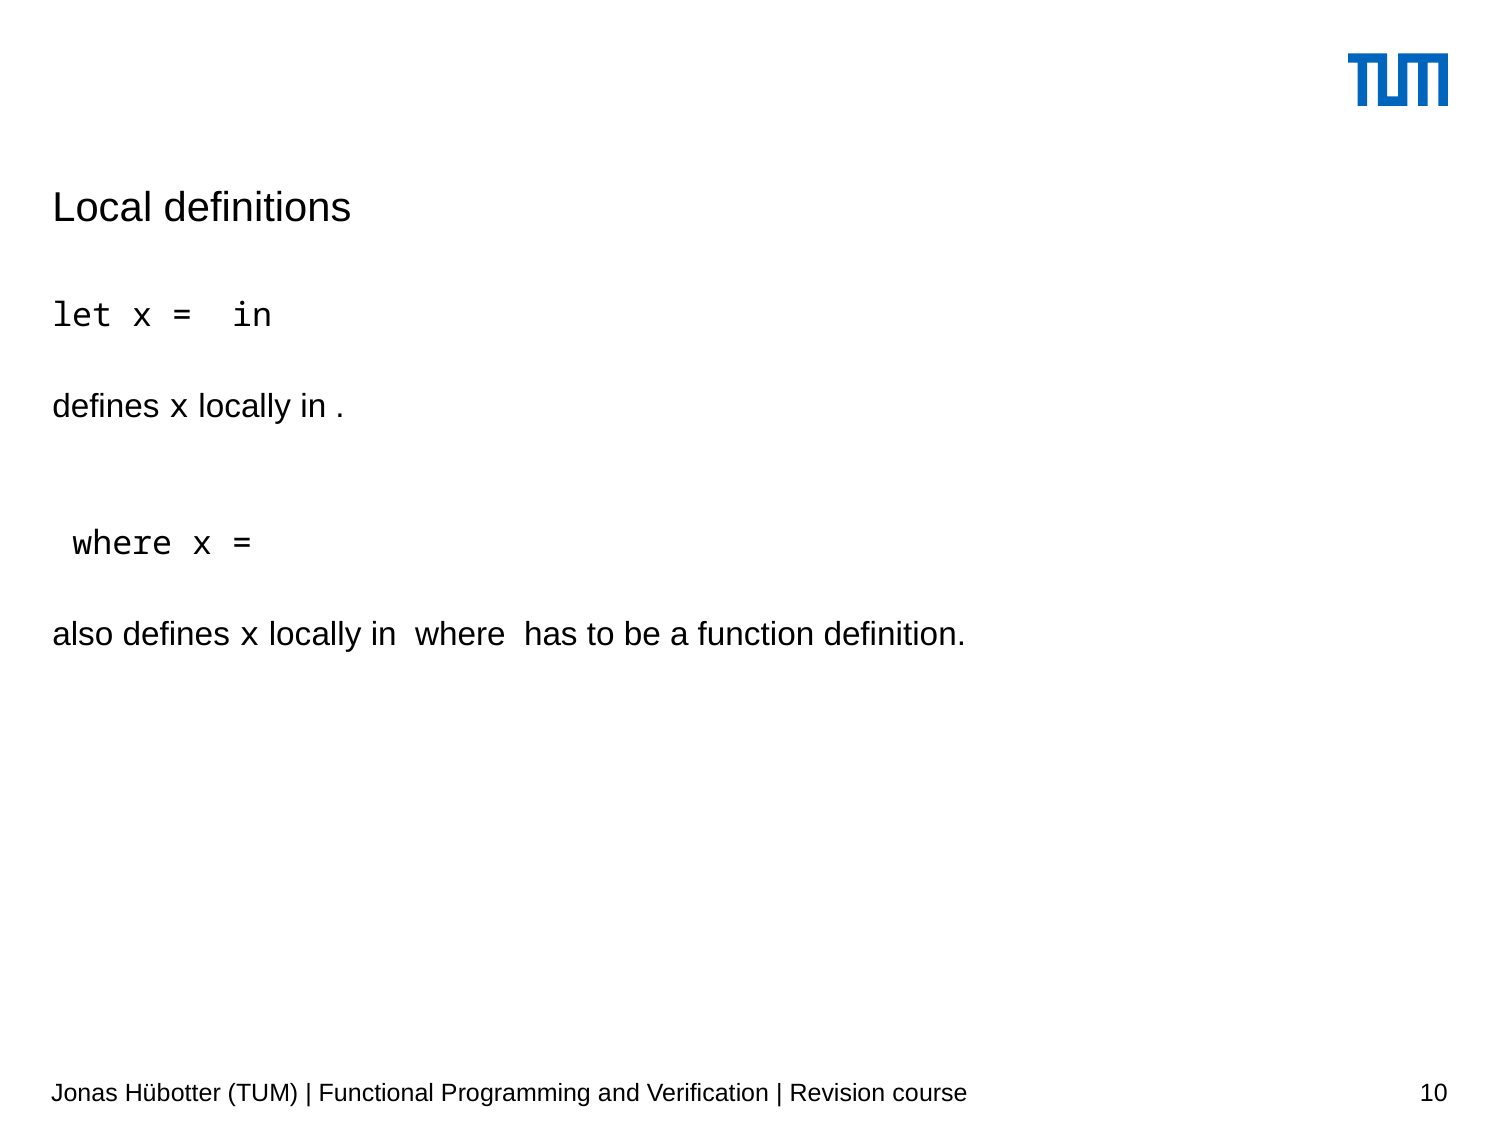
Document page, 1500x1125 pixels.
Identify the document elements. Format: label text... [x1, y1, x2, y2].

slide_number 10 [1112, 1061, 1448, 1122]
title Local definitions [52, 162, 1449, 226]
footer Jonas Hübotter (TUM) | Functional Programming and Verification | Revision course [51, 1061, 1112, 1122]
